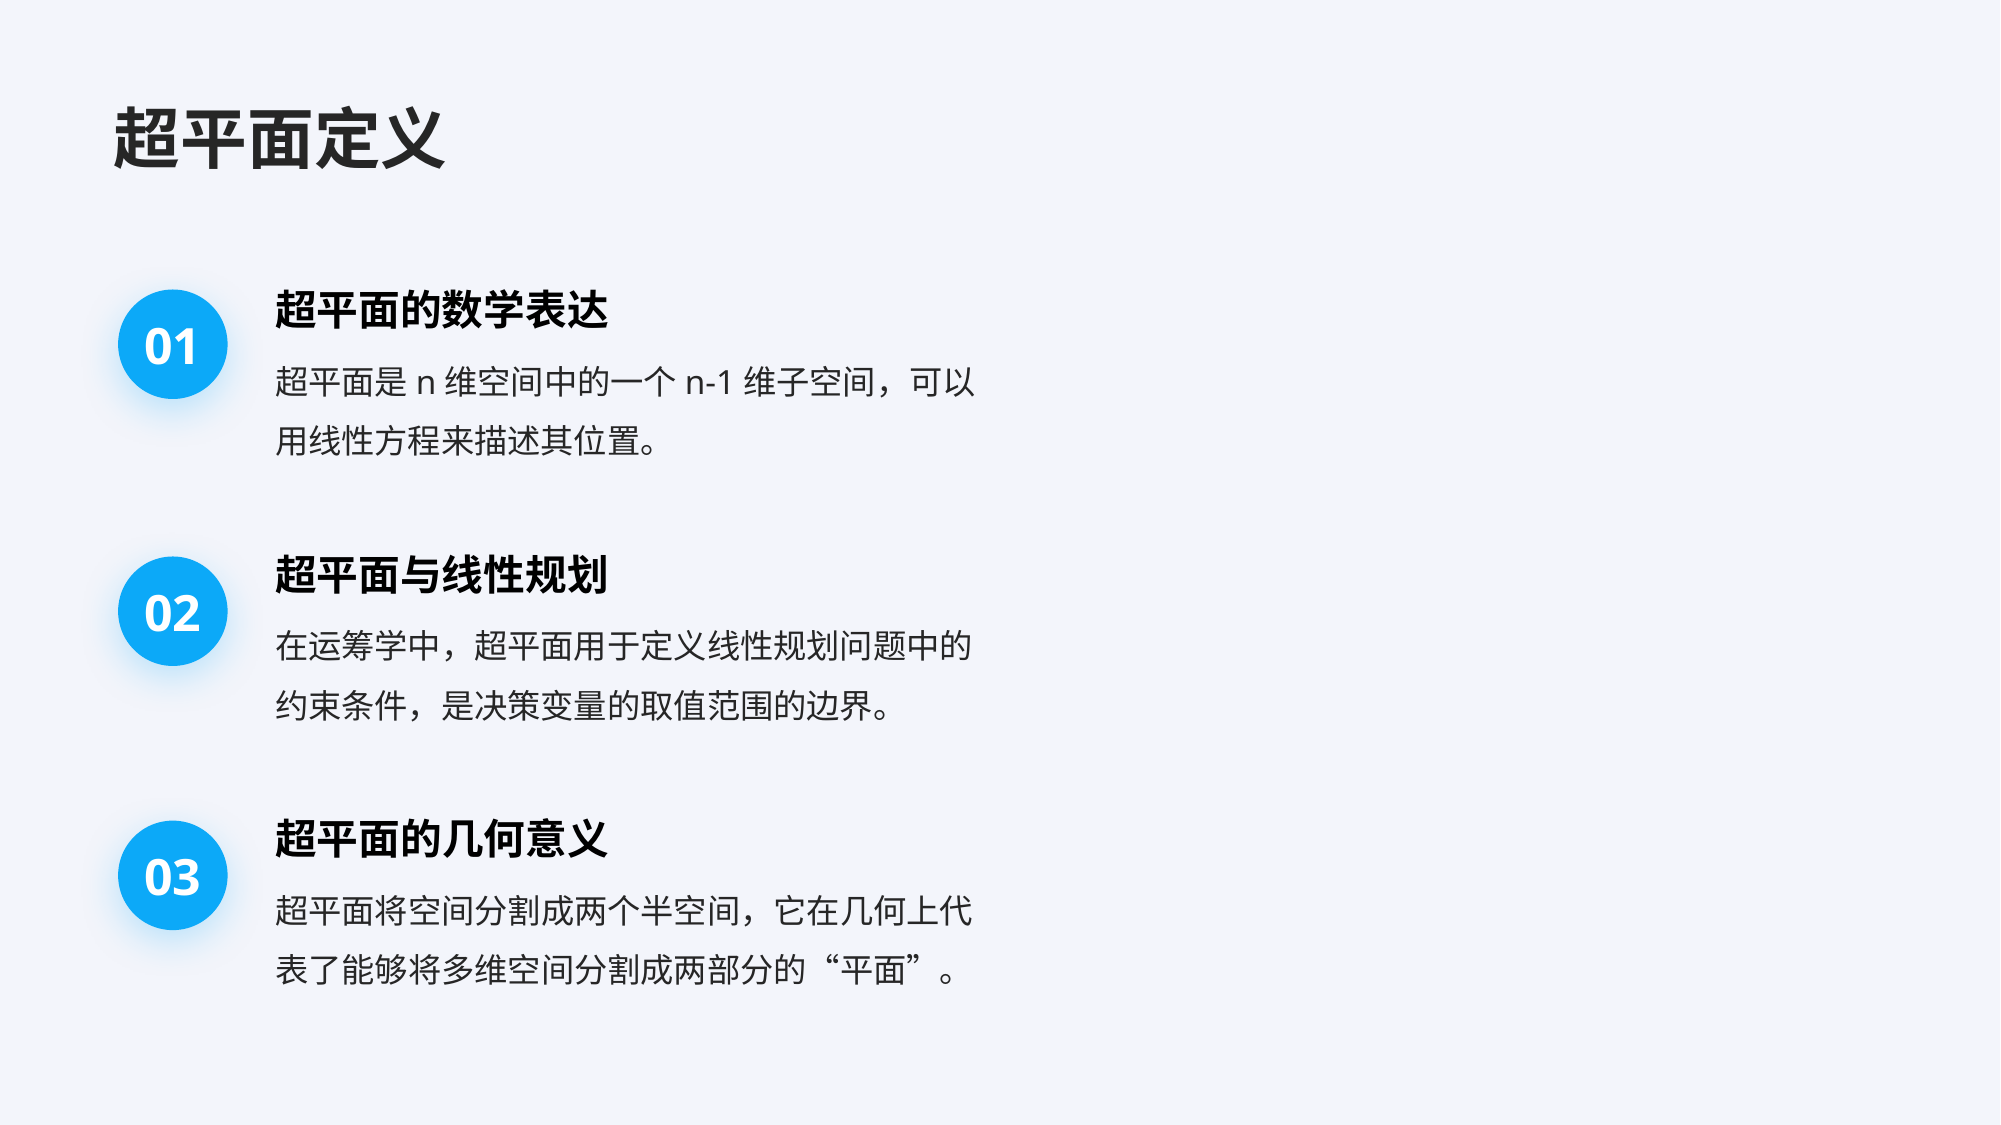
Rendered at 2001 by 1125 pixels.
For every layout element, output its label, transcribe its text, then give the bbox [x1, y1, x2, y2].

text_box 超平面与线性规划 [275, 545, 981, 599]
text_box 在运筹学中，超平面用于定义线性规划问题中的约束条件，是决策变量的取值范围的边界。 [275, 605, 981, 776]
text_box 03 [117, 819, 229, 932]
text_box 01 [117, 288, 229, 401]
text_box 超平面的几何意义 [275, 810, 981, 863]
text_box 02 [117, 555, 229, 667]
text_box 超平面是n维空间中的一个n-1维子空间，可以用线性方程来描述其位置。 [274, 340, 981, 512]
text_box 超平面将空间分割成两个半空间，它在几何上代表了能够将多维空间分割成两部分的“平面”。 [275, 869, 981, 1041]
title 超平面定义 [113, 59, 1000, 178]
text_box 超平面的数学表达 [274, 281, 981, 334]
